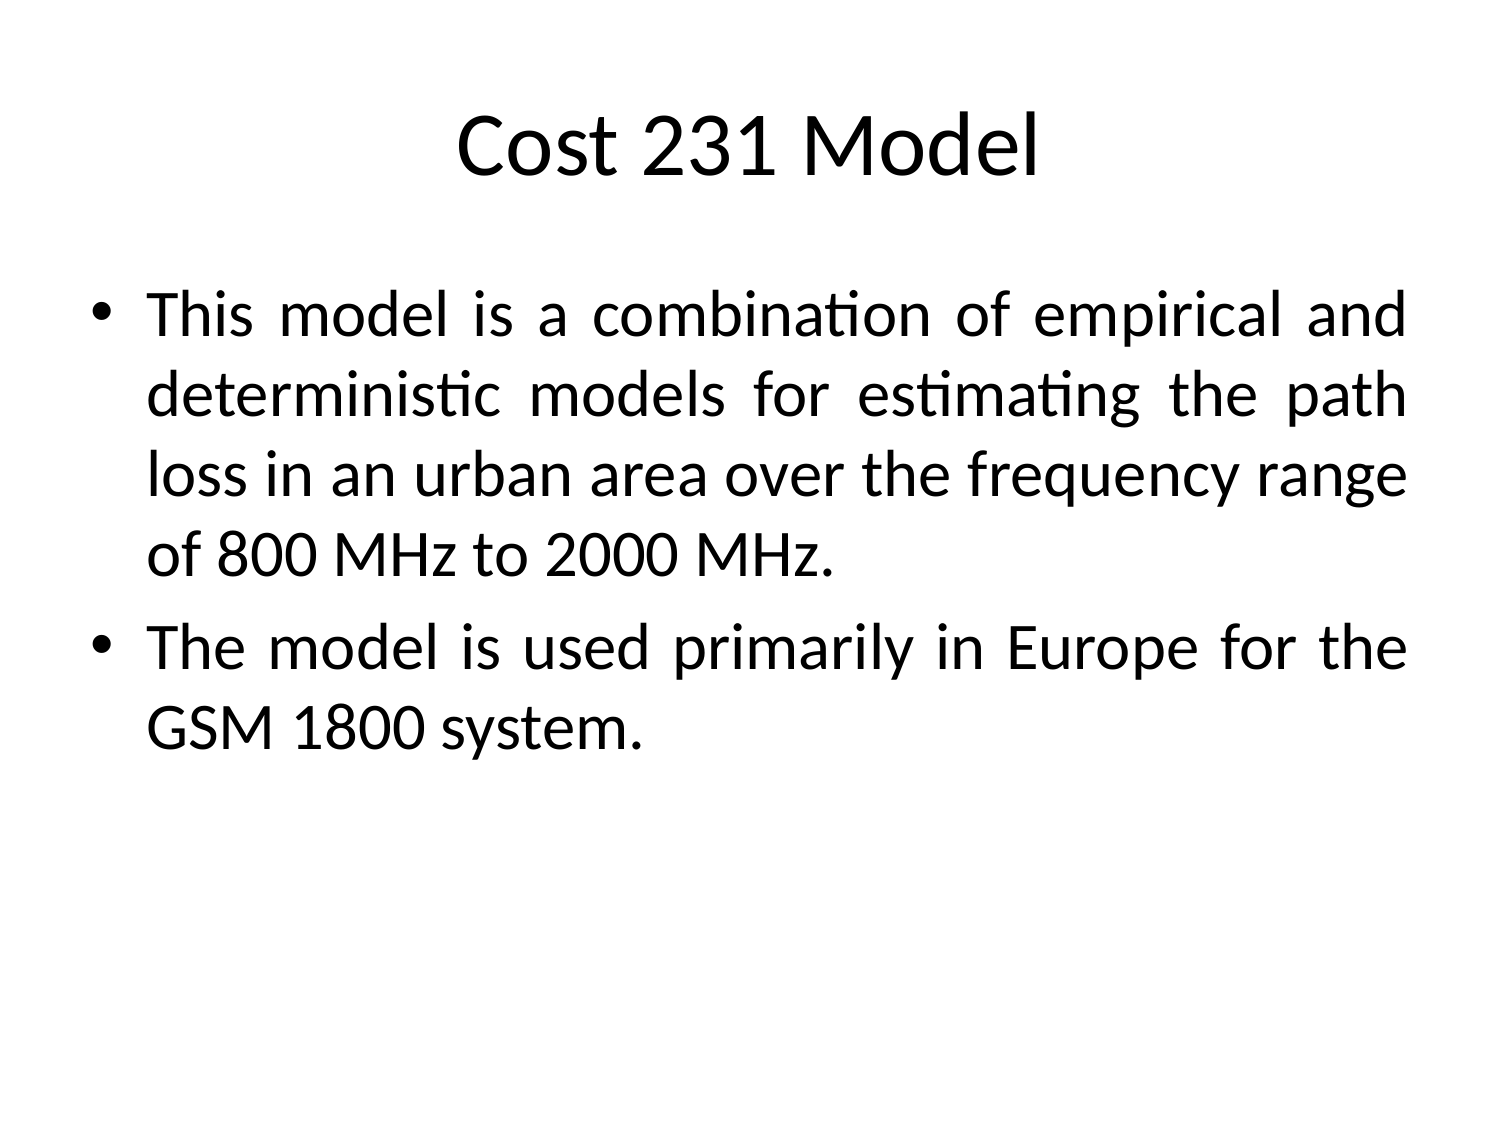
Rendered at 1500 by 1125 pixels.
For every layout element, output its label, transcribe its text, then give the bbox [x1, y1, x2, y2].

list This model is a combination of empirical and deterministic models for estimating the path loss in an urban area over the frequency range of 800 MHz to 2000 MHz. The model is used primarily in Europe for the GSM 1800 system. [75, 262, 1425, 1005]
title Cost 231 Model [75, 45, 1425, 233]
